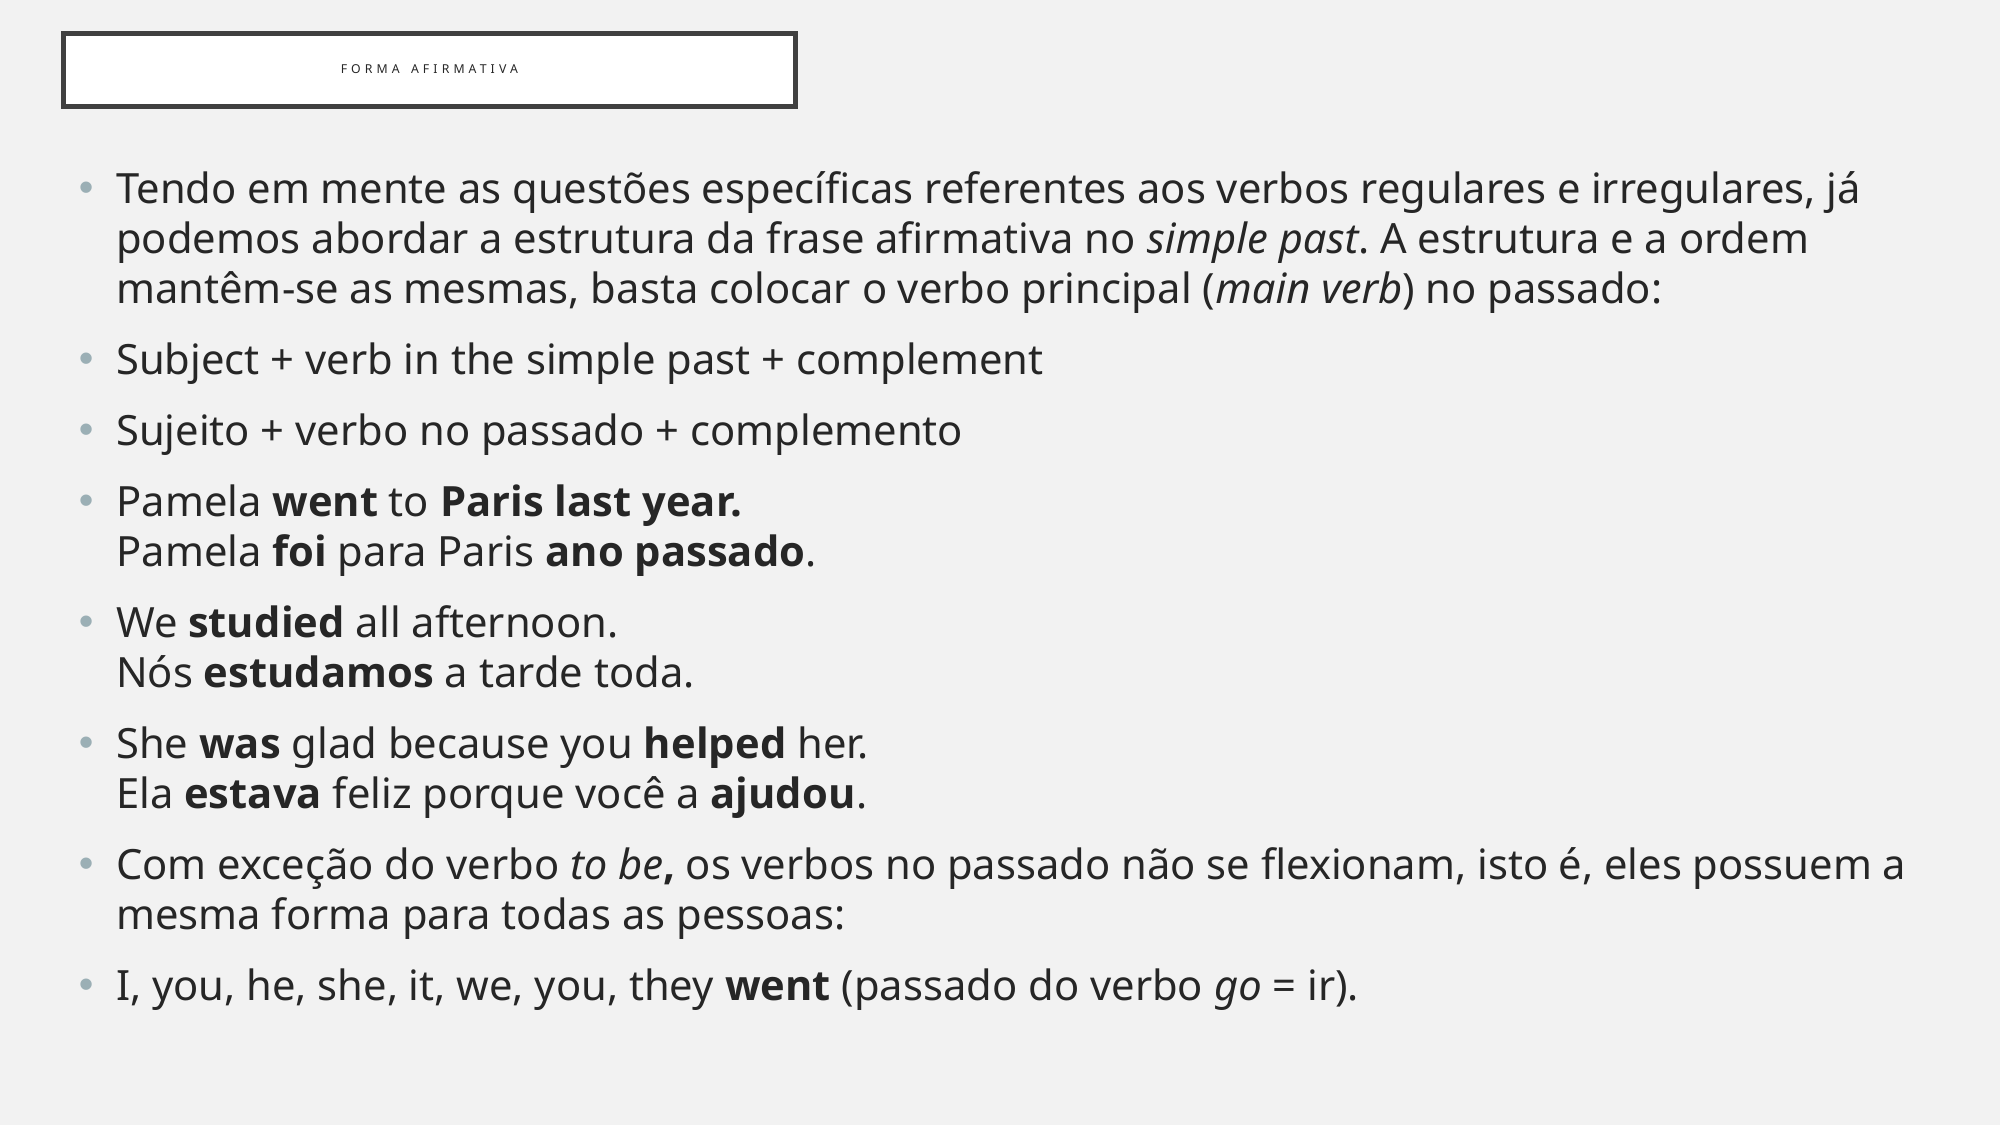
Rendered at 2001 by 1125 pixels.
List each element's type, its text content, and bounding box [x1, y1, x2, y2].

list Tendo em mente as questões específicas referentes aos verbos regulares e irregulares, já podemos abordar a estrutura da frase afirmativa no simple past. A estrutura e a ordem mantêm-se as mesmas, basta colocar o verbo principal (main verb) no passado: Subject + verb in the simple past + complement Sujeito + verbo no passado + complemento Pamela went to Paris last year. Pamela foi para Paris ano passado. We studied all afternoon. Nós estudamos a tarde toda. She was glad because you helped her. Ela estava feliz porque você a ajudou. Com exceção do verbo to be, os verbos no passado não se flexionam, isto é, eles possuem a mesma forma para todas as pessoas: I, you, he, she, it, we, you, they went (passado do verbo go = ir). [63, 154, 1939, 1069]
title FORMA AFIRMATIVA [61, 31, 798, 109]
